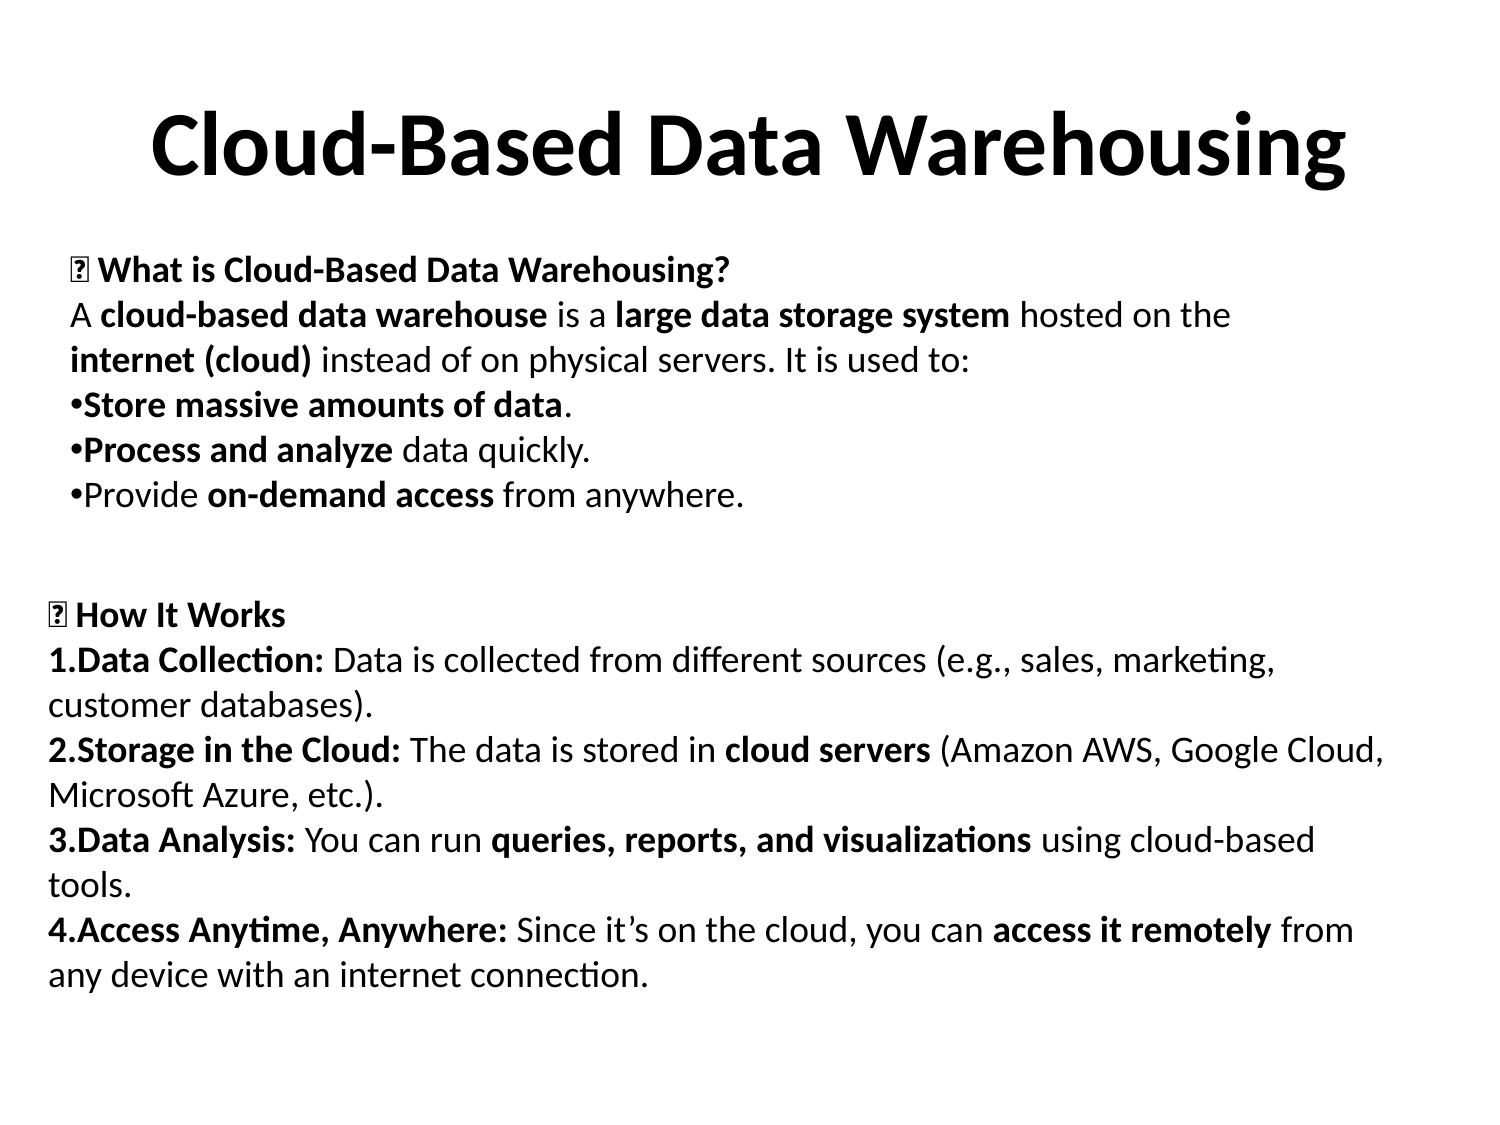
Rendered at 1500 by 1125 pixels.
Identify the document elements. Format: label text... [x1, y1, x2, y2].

text_box 🌐 How It Works Data Collection: Data is collected from different sources (e.g., sales, marketing, customer databases). Storage in the Cloud: The data is stored in cloud servers (Amazon AWS, Google Cloud, Microsoft Azure, etc.). Data Analysis: You can run queries, reports, and visualizations using cloud-based tools. Access Anytime, Anywhere: Since it’s on the cloud, you can access it remotely from any device with an internet connection. [33, 582, 1416, 1003]
text_box 💡 What is Cloud-Based Data Warehousing? A cloud-based data warehouse is a large data storage system hosted on the internet (cloud) instead of on physical servers. It is used to: Store massive amounts of data. Process and analyze data quickly. Provide on-demand access from anywhere. [55, 238, 1360, 523]
title Cloud-Based Data Warehousing [75, 45, 1425, 233]
